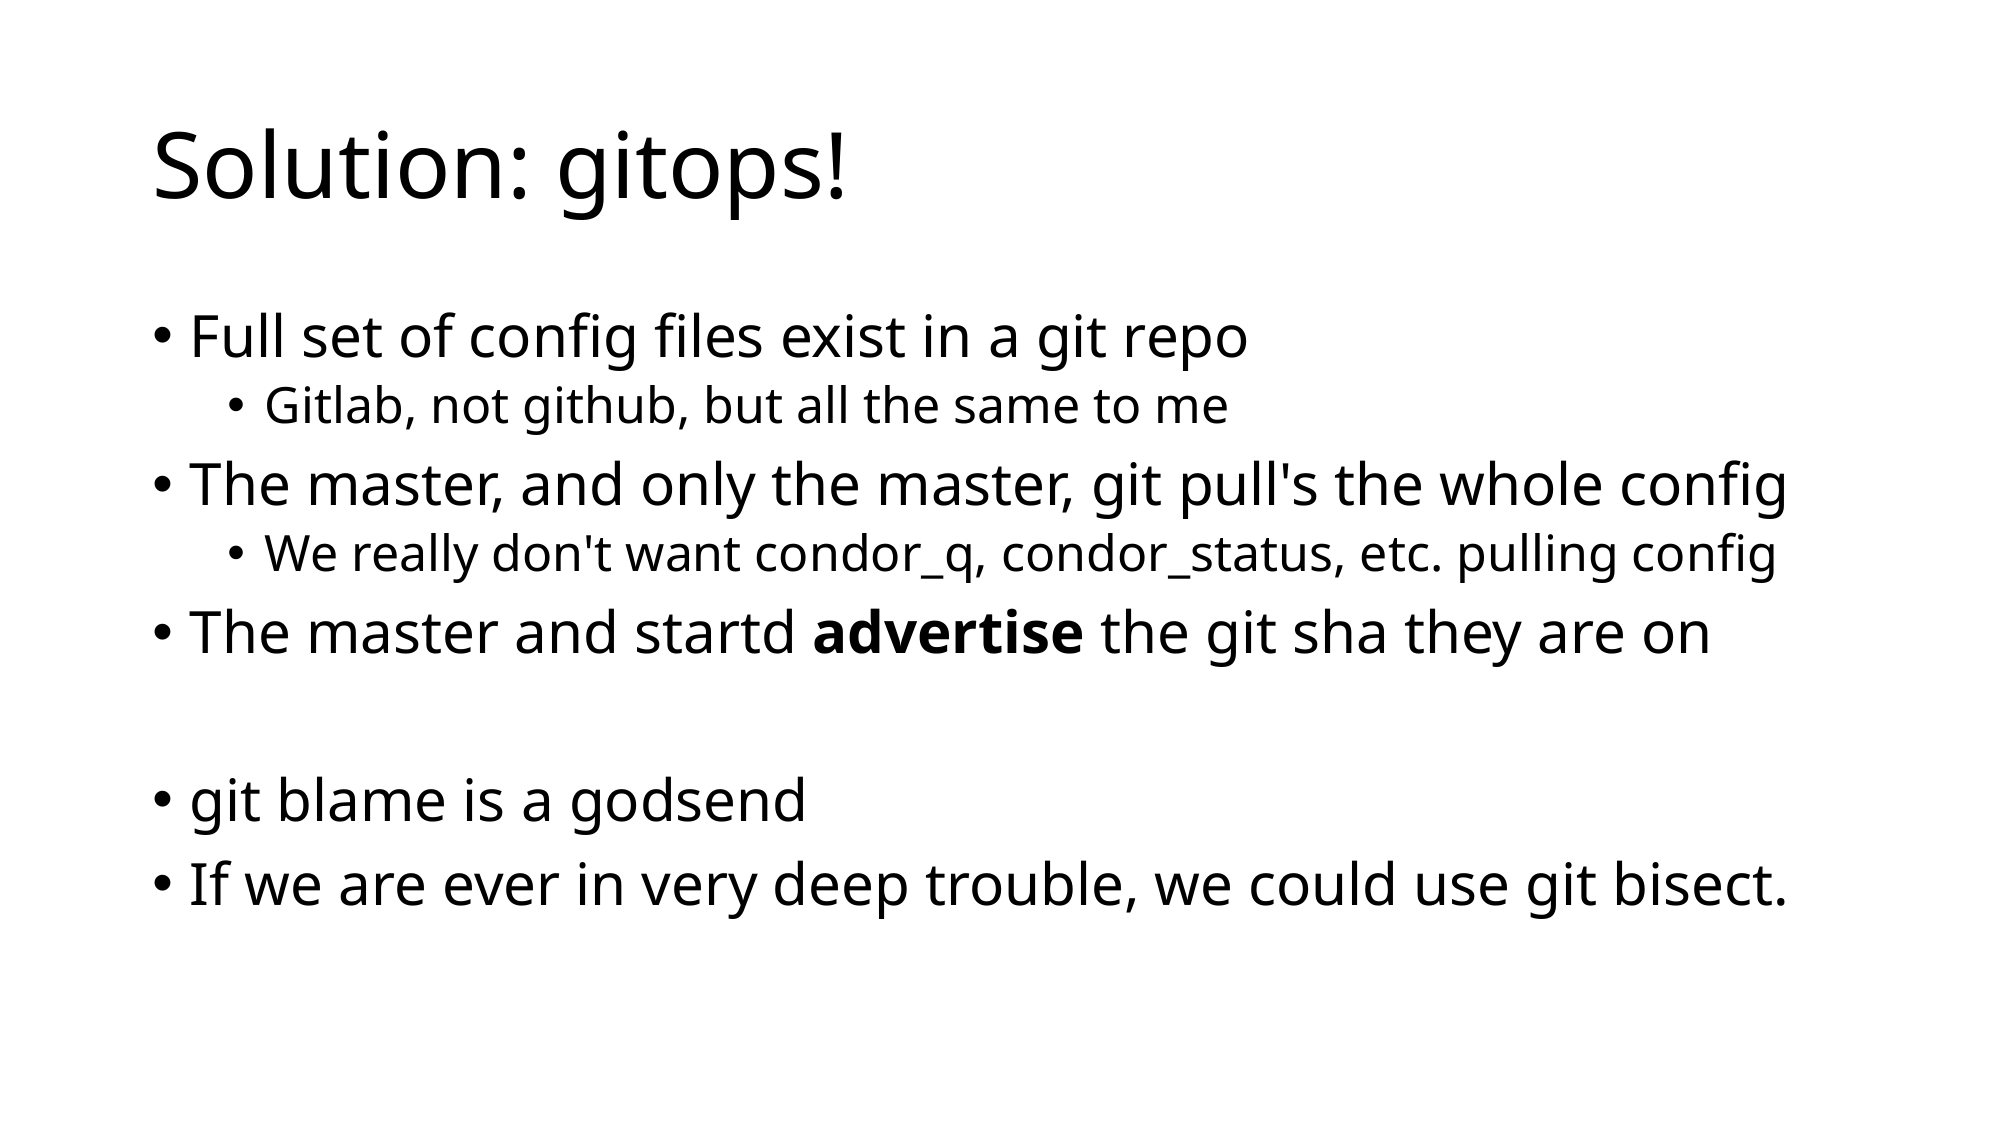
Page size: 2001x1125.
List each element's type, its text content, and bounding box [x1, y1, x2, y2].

list Full set of config files exist in a git repo Gitlab, not github, but all the same to me The master, and only the master, git pull's the whole config We really don't want condor_q, condor_status, etc. pulling config The master and startd advertise the git sha they are on git blame is a godsend If we are ever in very deep trouble, we could use git bisect. [137, 299, 1863, 1014]
title Solution: gitops! [137, 59, 1863, 278]
